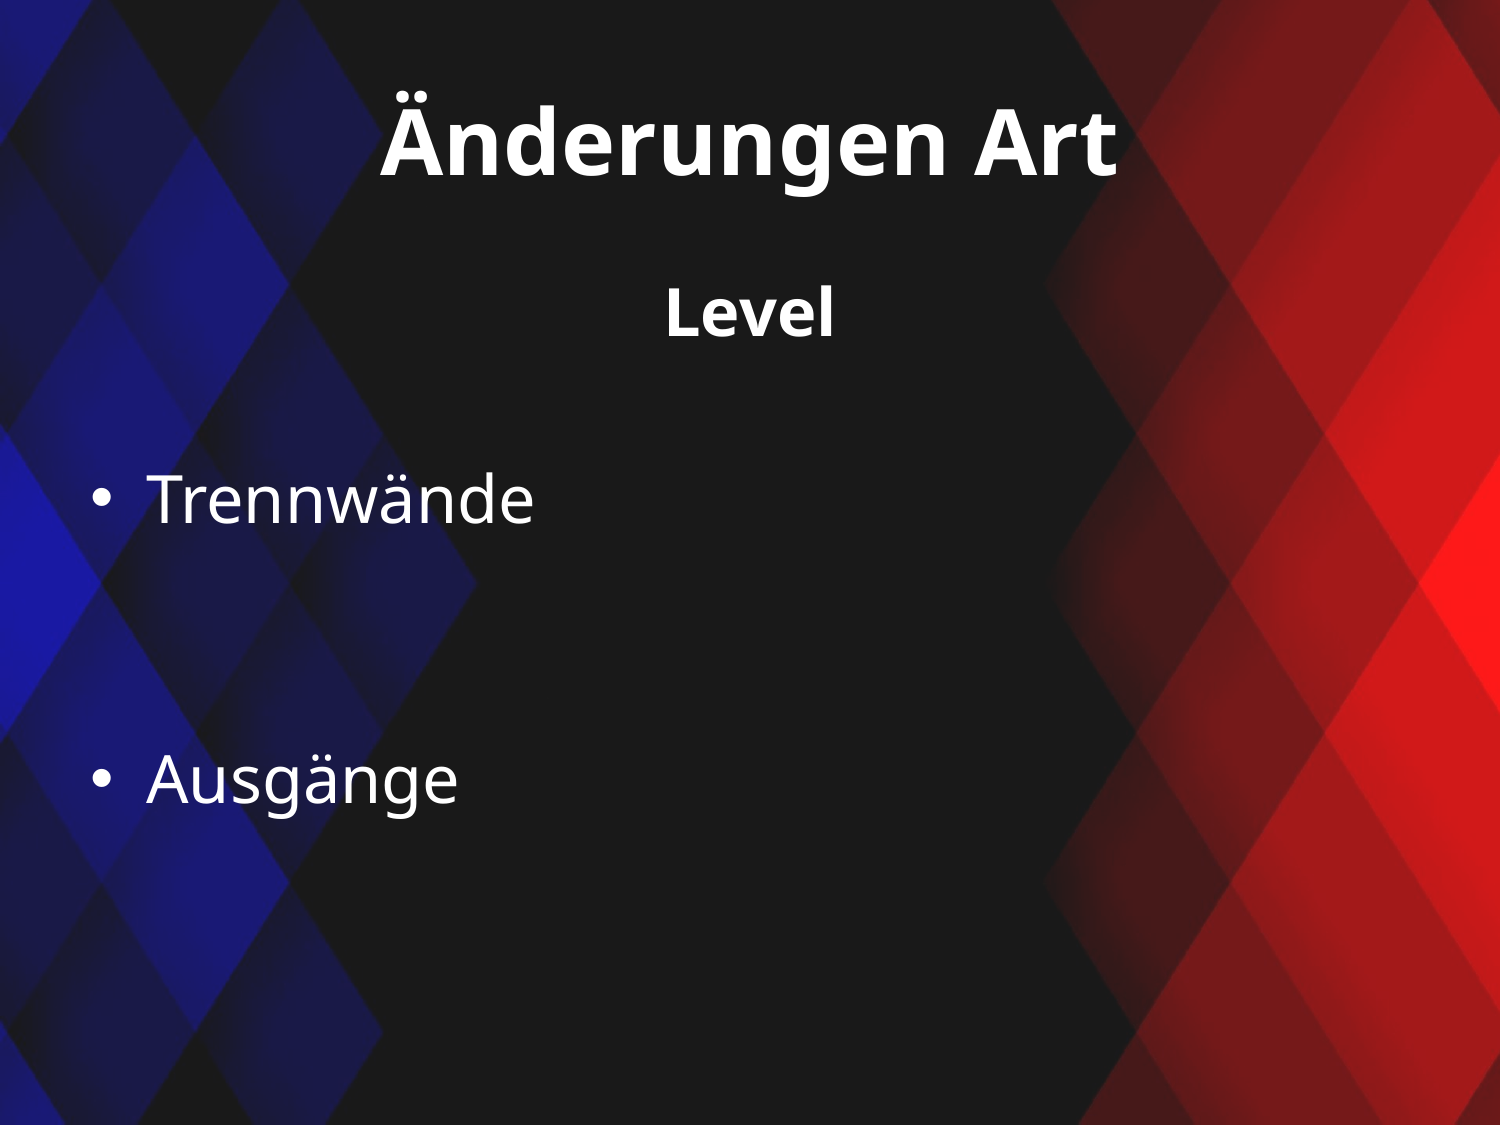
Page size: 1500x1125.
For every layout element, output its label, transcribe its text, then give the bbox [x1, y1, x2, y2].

list Level Trennwände Ausgänge [75, 262, 1425, 1005]
title Änderungen Art [75, 45, 1425, 233]
